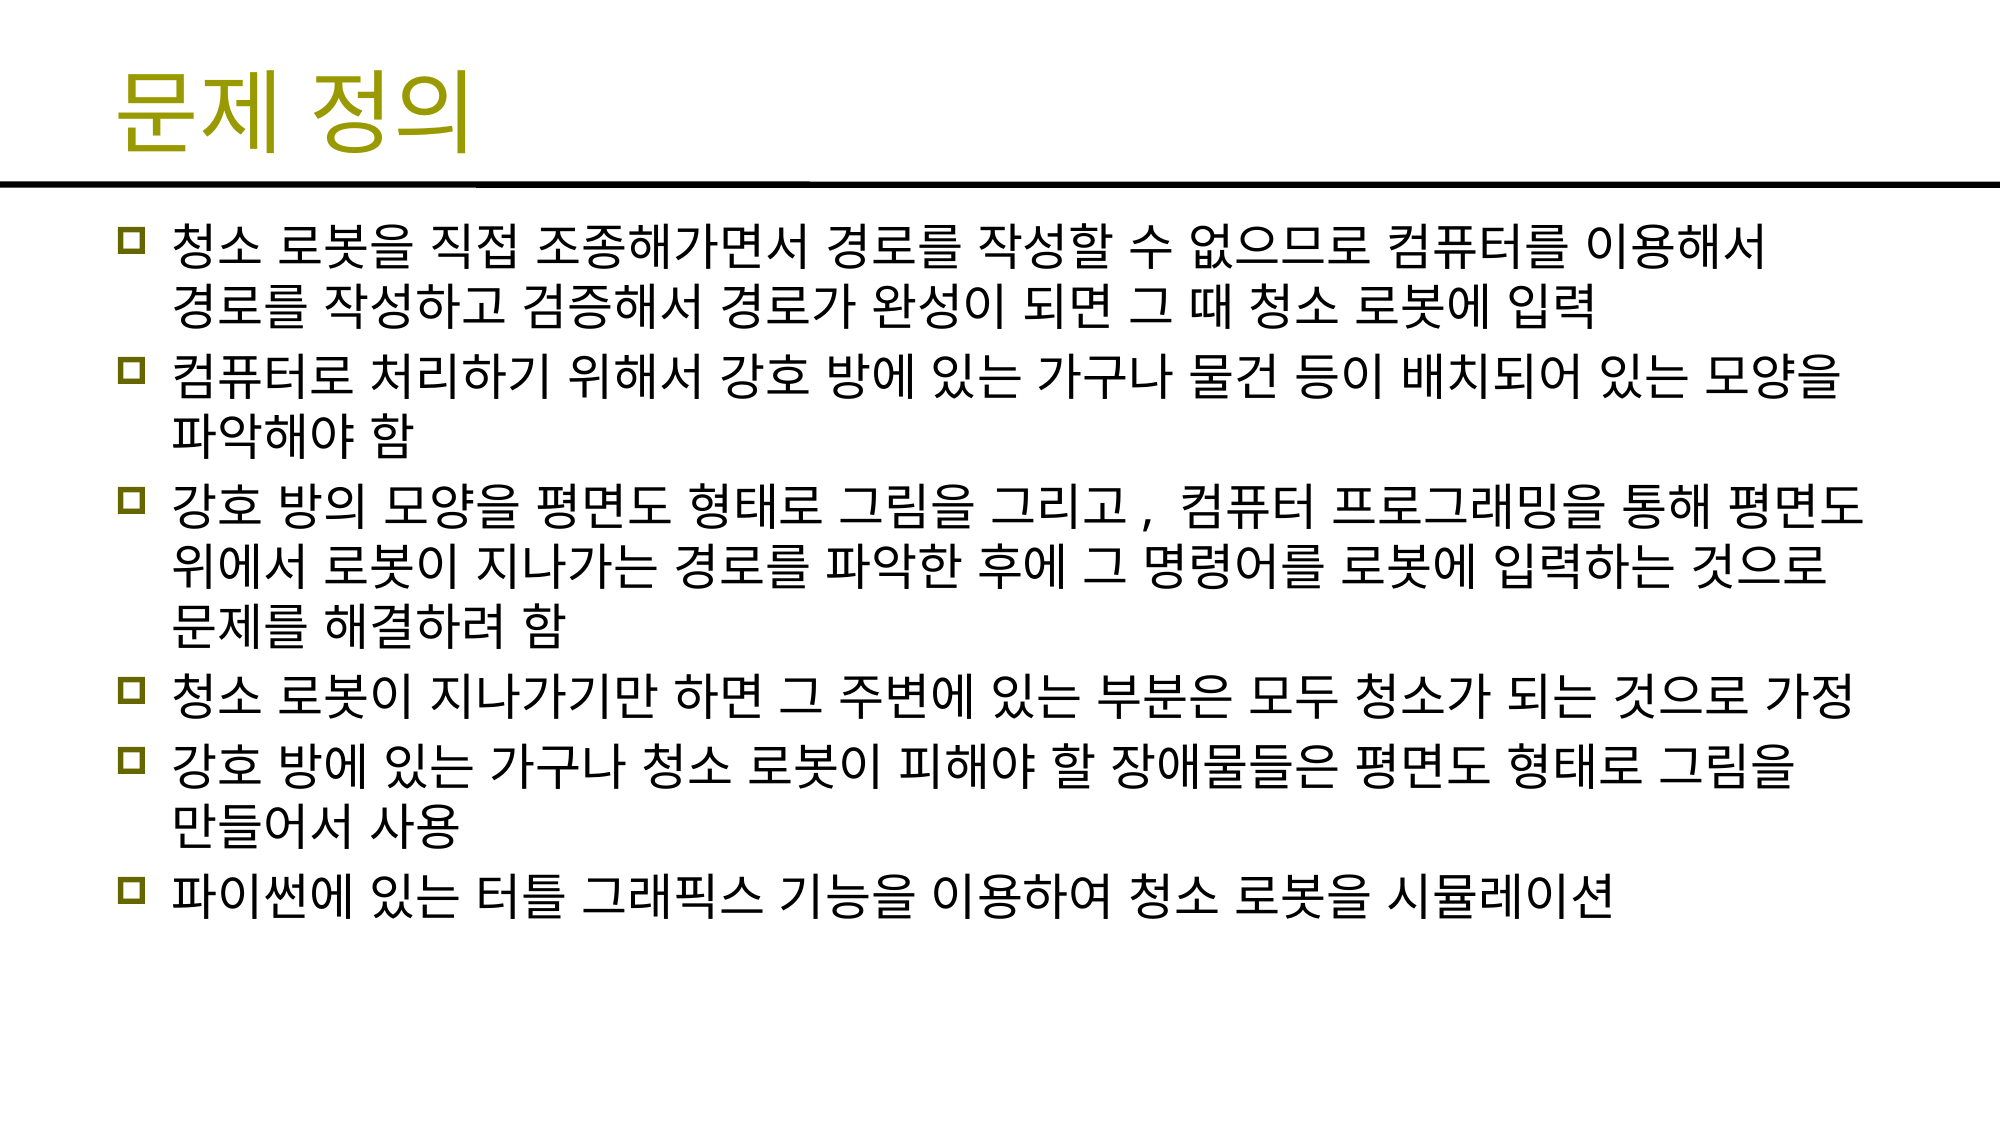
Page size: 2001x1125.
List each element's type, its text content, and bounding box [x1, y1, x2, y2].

title 문제 정의 [99, 45, 1900, 173]
list 청소 로봇을 직접 조종해가면서 경로를 작성할 수 없으므로 컴퓨터를 이용해서 경로를 작성하고 검증해서 경로가 완성이 되면 그 때 청소 로봇에 입력 컴퓨터로 처리하기 위해서 강호 방에 있는 가구나 물건 등이 배치되어 있는 모양을 파악해야 함 강호 방의 모양을 평면도 형태로 그림을 그리고, 컴퓨터 프로그래밍을 통해 평면도 위에서 로봇이 지나가는 경로를 파악한 후에 그 명령어를 로봇에 입력하는 것으로 문제를 해결하려 함 청소 로봇이 지나가기만 하면 그 주변에 있는 부분은 모두 청소가 되는 것으로 가정 강호 방에 있는 가구나 청소 로봇이 피해야 할 장애물들은 평면도 형태로 그림을 만들어서 사용 파이썬에 있는 터틀 그래픽스 기능을 이용하여 청소 로봇을 시뮬레이션 [99, 208, 1900, 1006]
